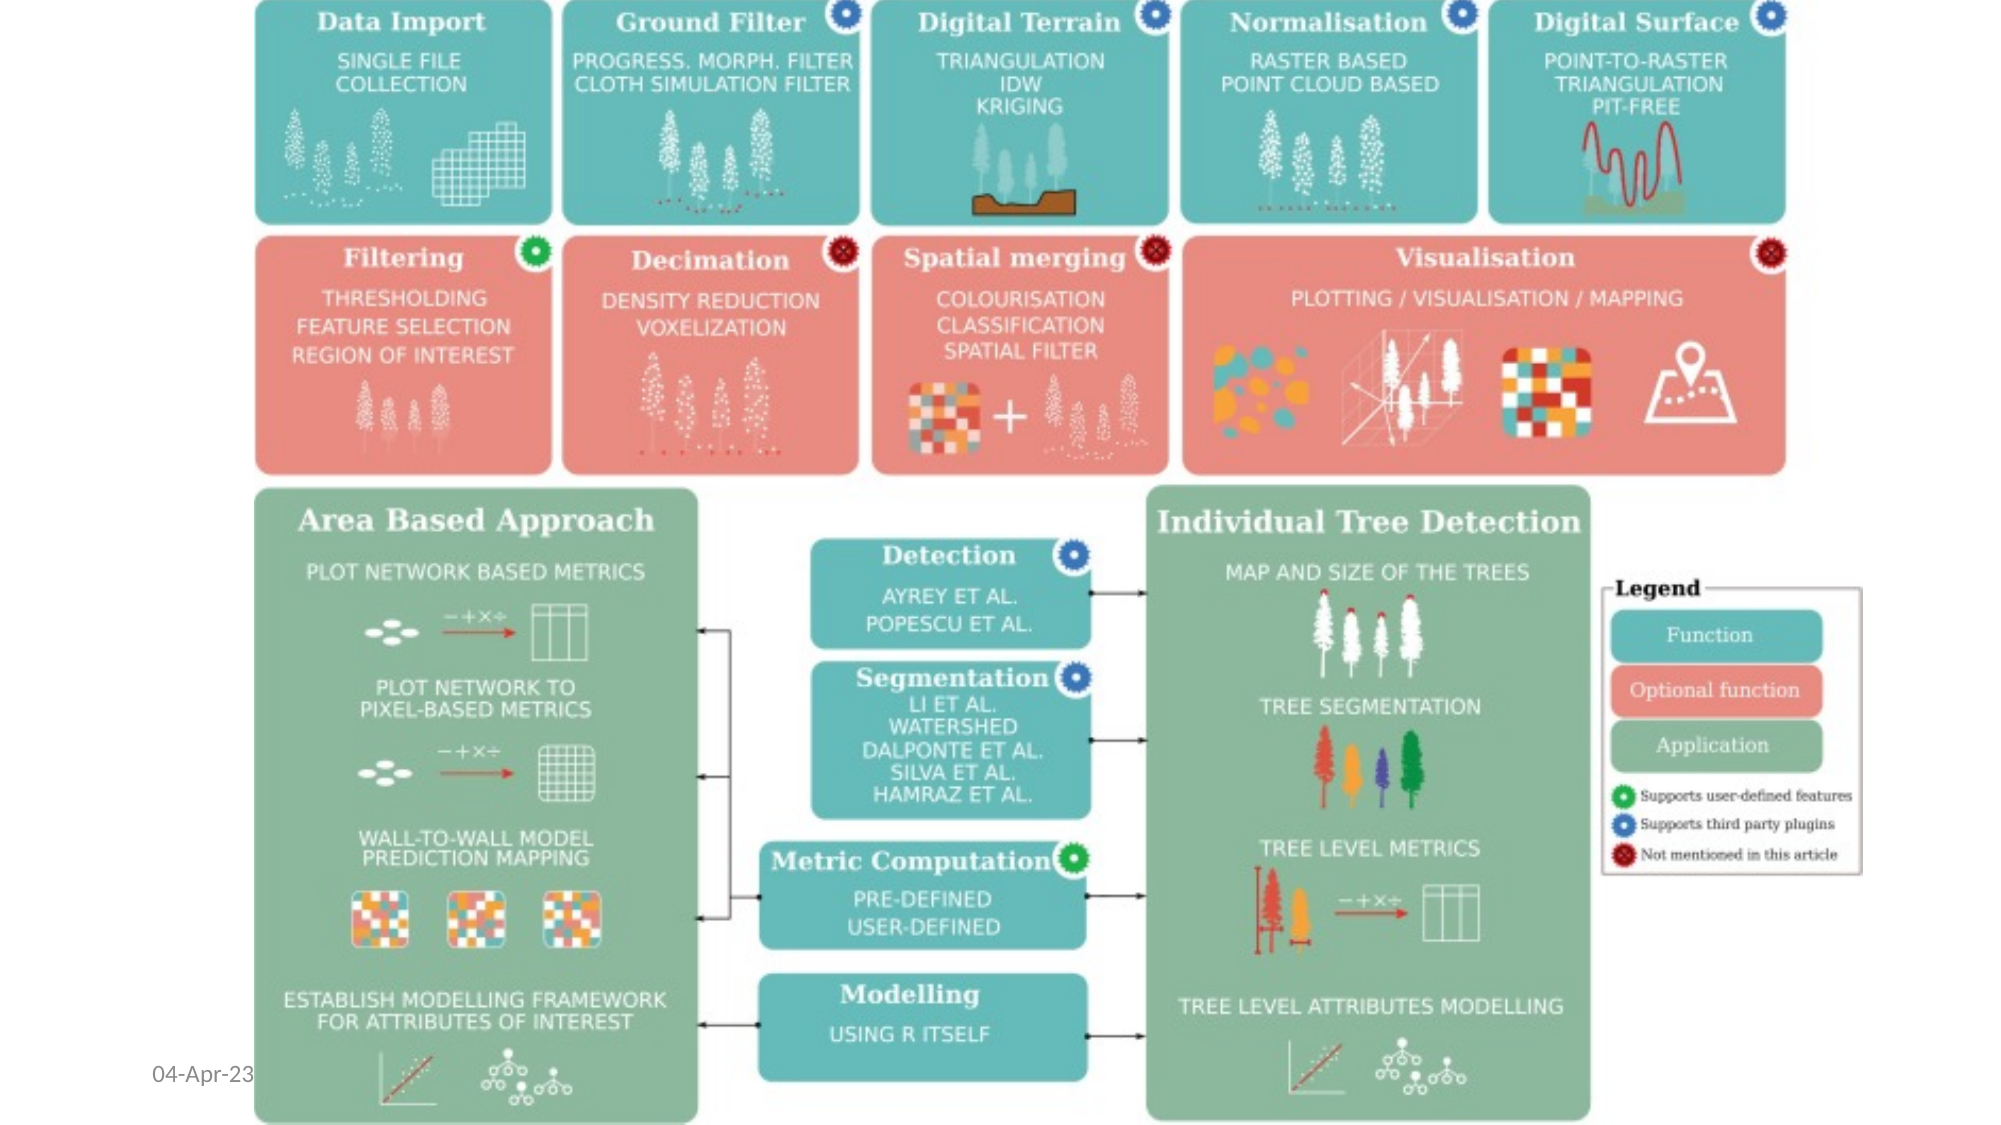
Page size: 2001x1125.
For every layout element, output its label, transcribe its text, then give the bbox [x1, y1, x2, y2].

slide_number 04-Apr-23 [137, 1042, 254, 1103]
picture [254, 0, 1863, 1125]
